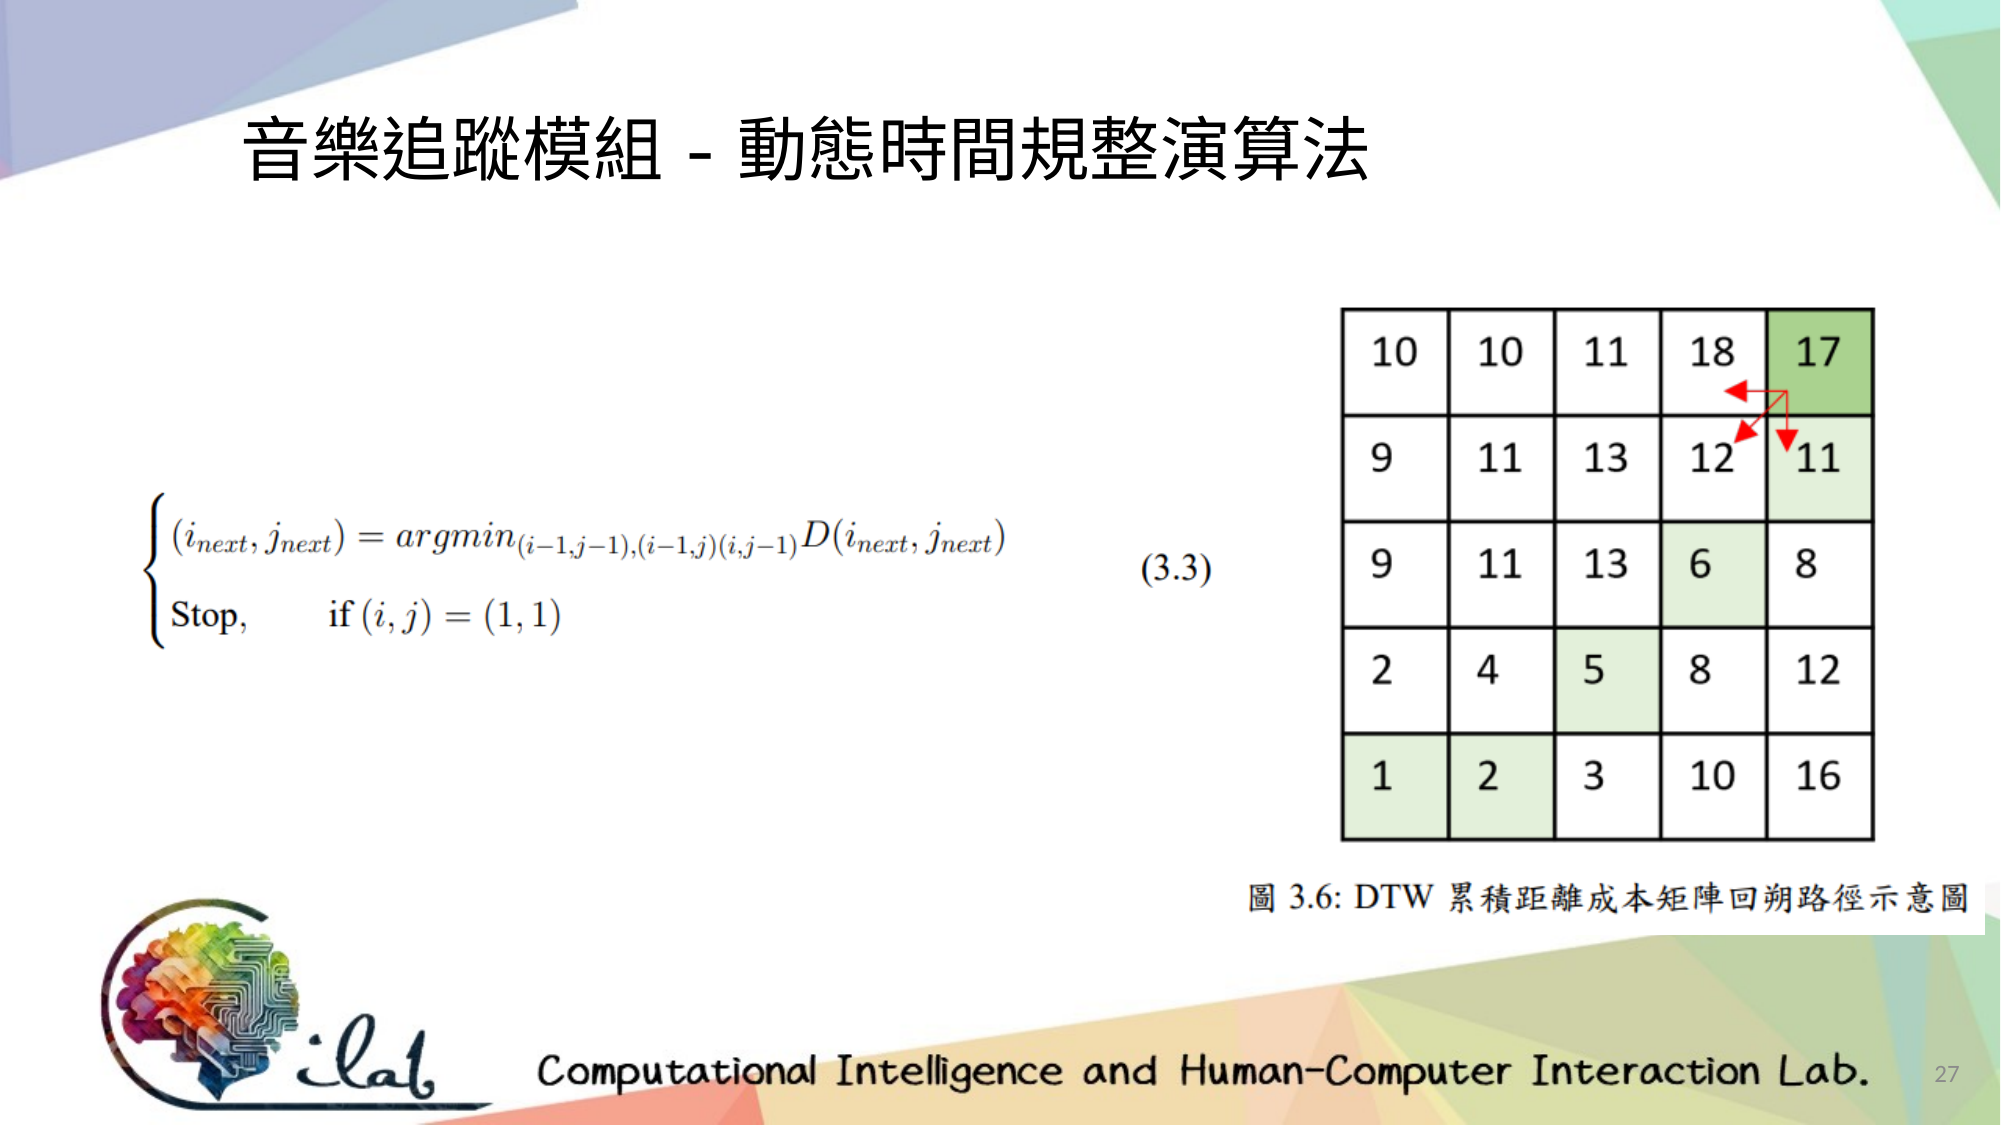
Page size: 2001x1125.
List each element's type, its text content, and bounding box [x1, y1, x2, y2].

picture [0, 0, 2001, 1125]
text_box 音樂追蹤模組-動態時間規整演算法 [208, 88, 1404, 199]
slide_number 27 [1524, 1042, 1975, 1103]
